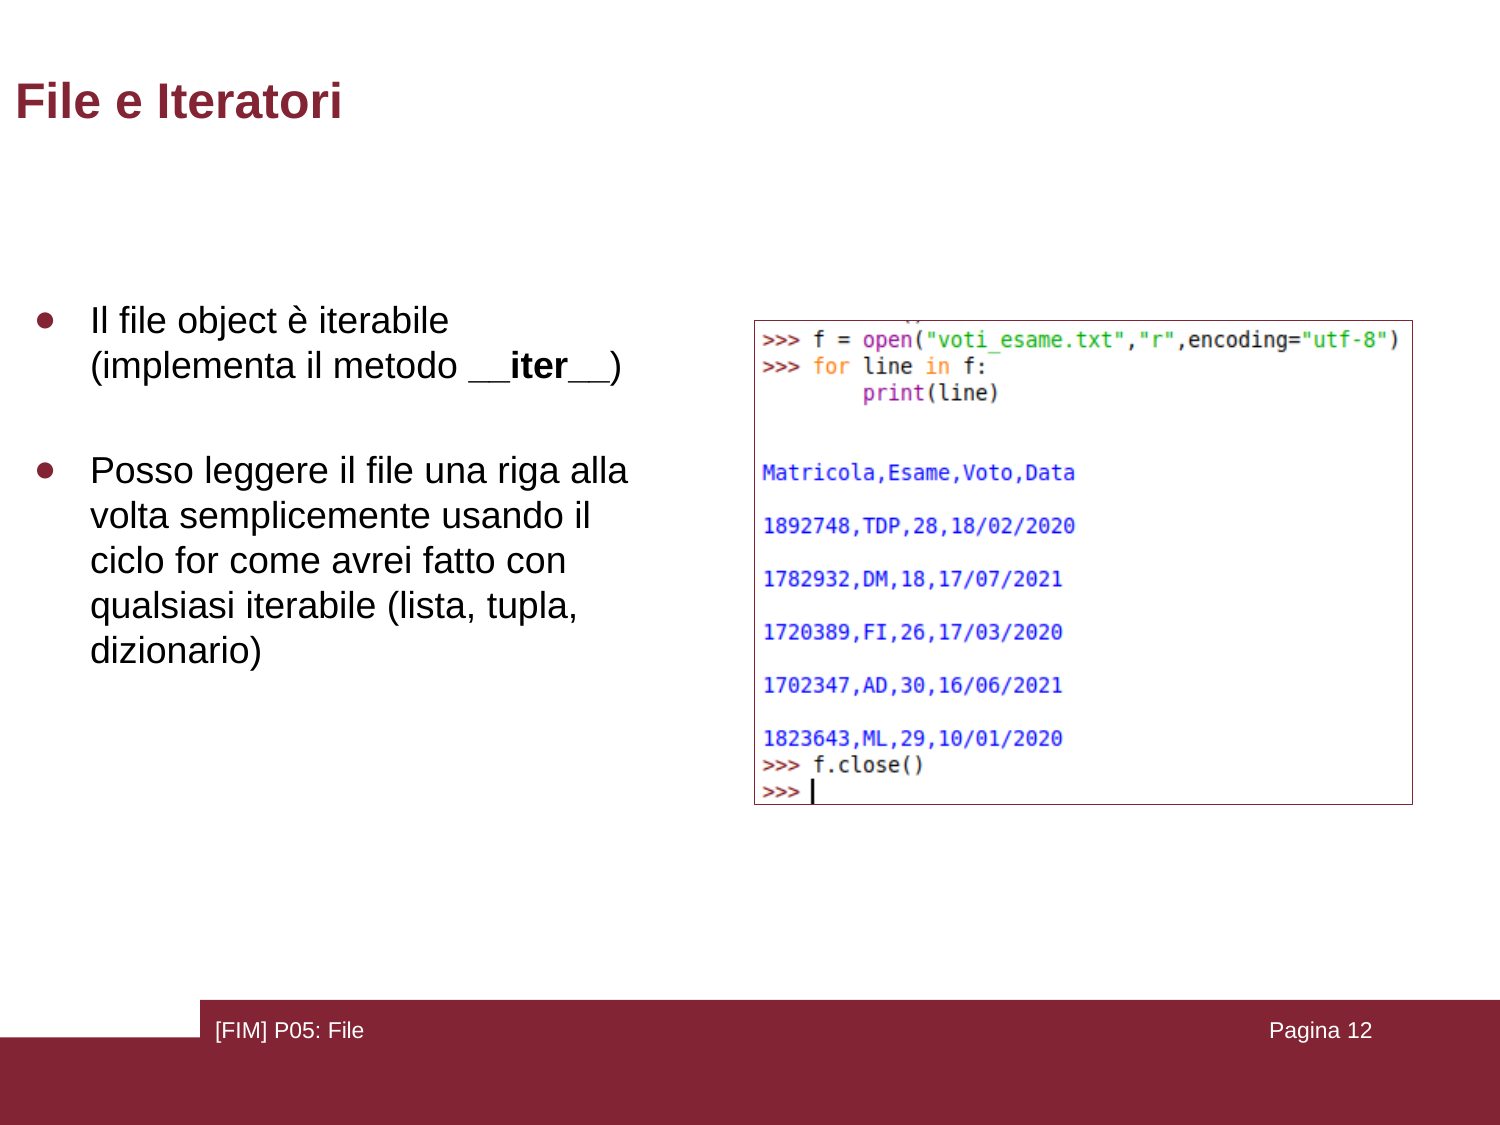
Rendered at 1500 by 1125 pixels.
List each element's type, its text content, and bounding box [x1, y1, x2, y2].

slide_number Pagina ‹#› [1074, 1008, 1388, 1084]
list Il file object è iterabile (implementa il metodo __iter__) Posso leggere il file una riga alla volta semplicemente usando il ciclo for come avrei fatto con qualsiasi iterabile (lista, tupla, dizionario) [0, 288, 659, 837]
footer [FIM] P05: File [200, 1008, 675, 1084]
title File e Iteratori [0, 61, 1241, 144]
picture [755, 320, 1412, 805]
